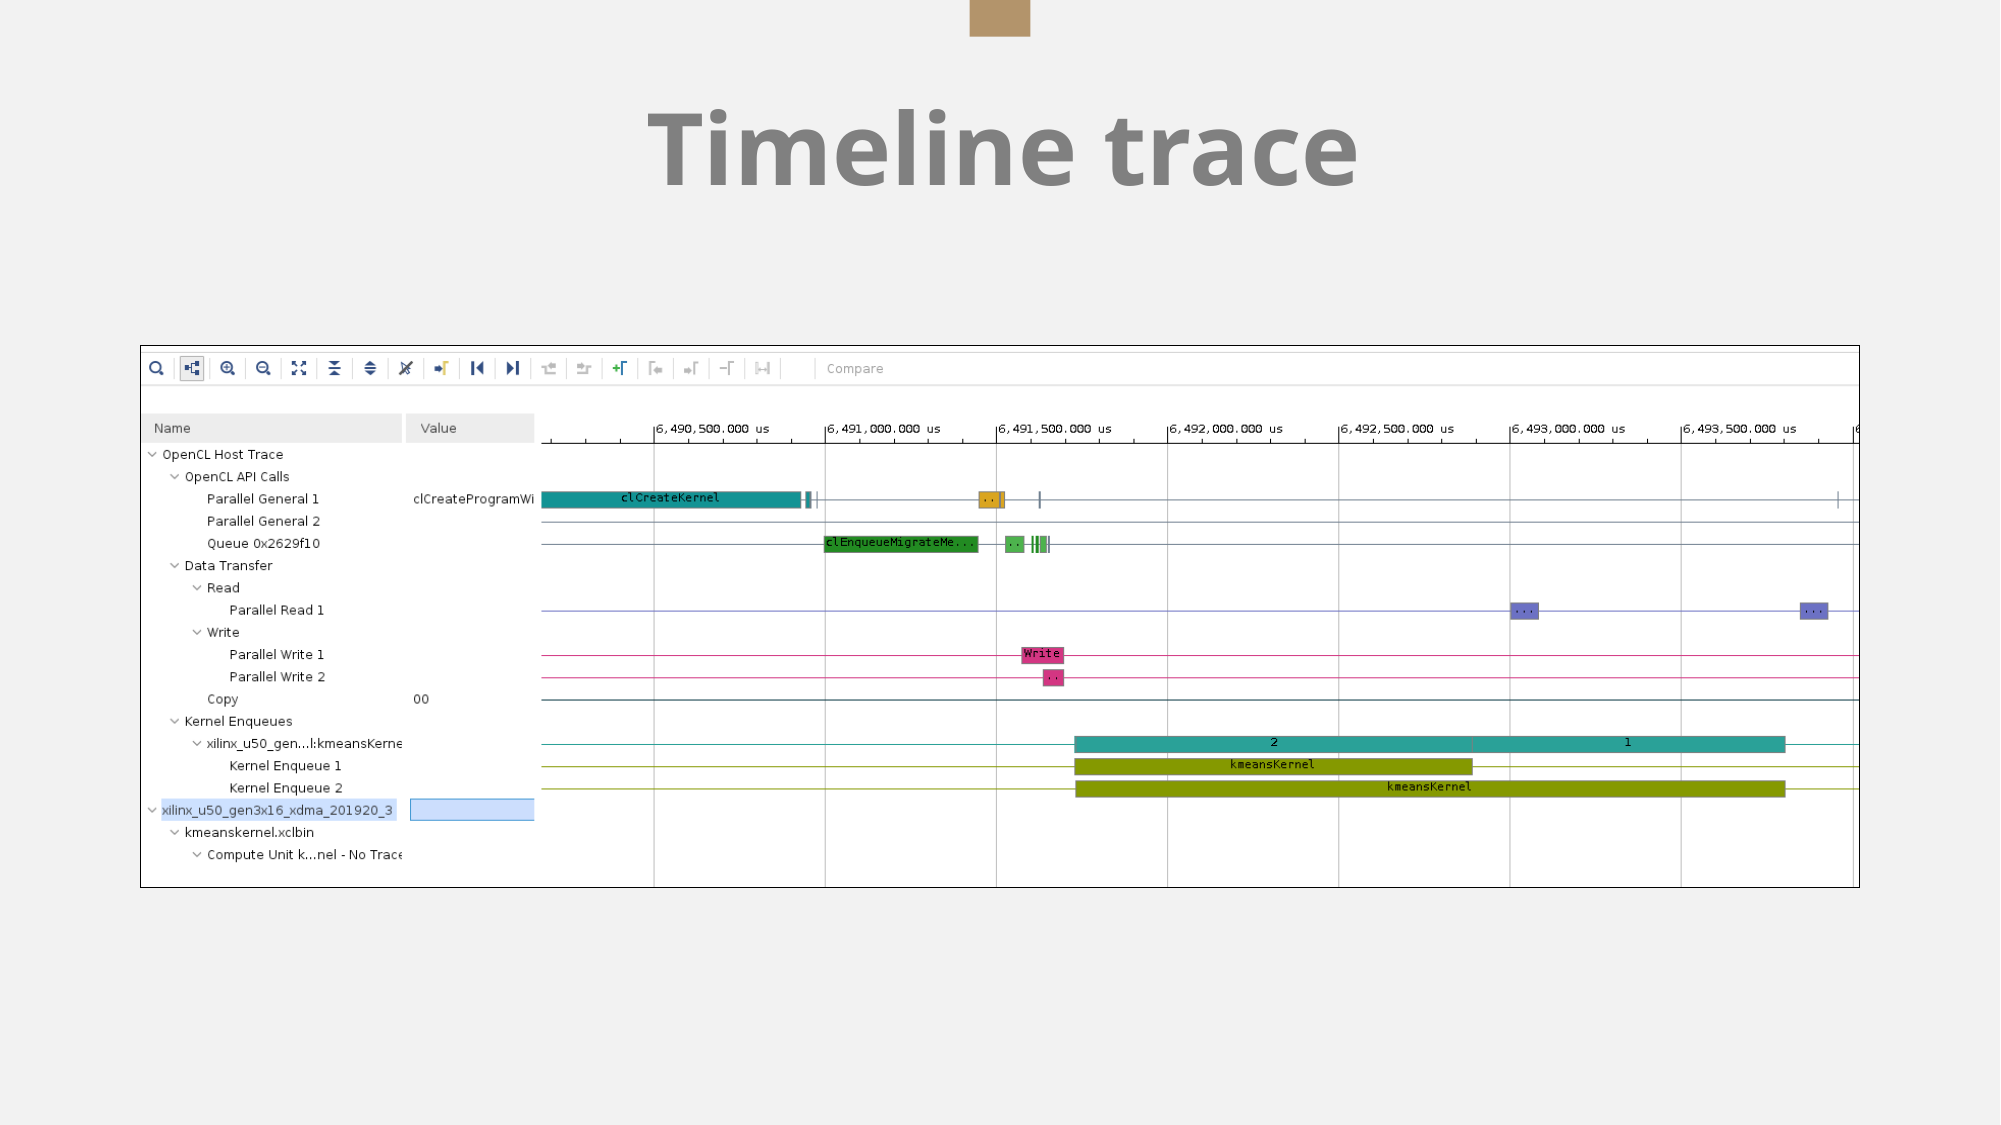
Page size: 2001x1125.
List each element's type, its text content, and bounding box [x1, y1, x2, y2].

picture [140, 345, 1860, 888]
text_box [969, 0, 1031, 38]
text_box Timeline trace [631, 77, 1377, 213]
